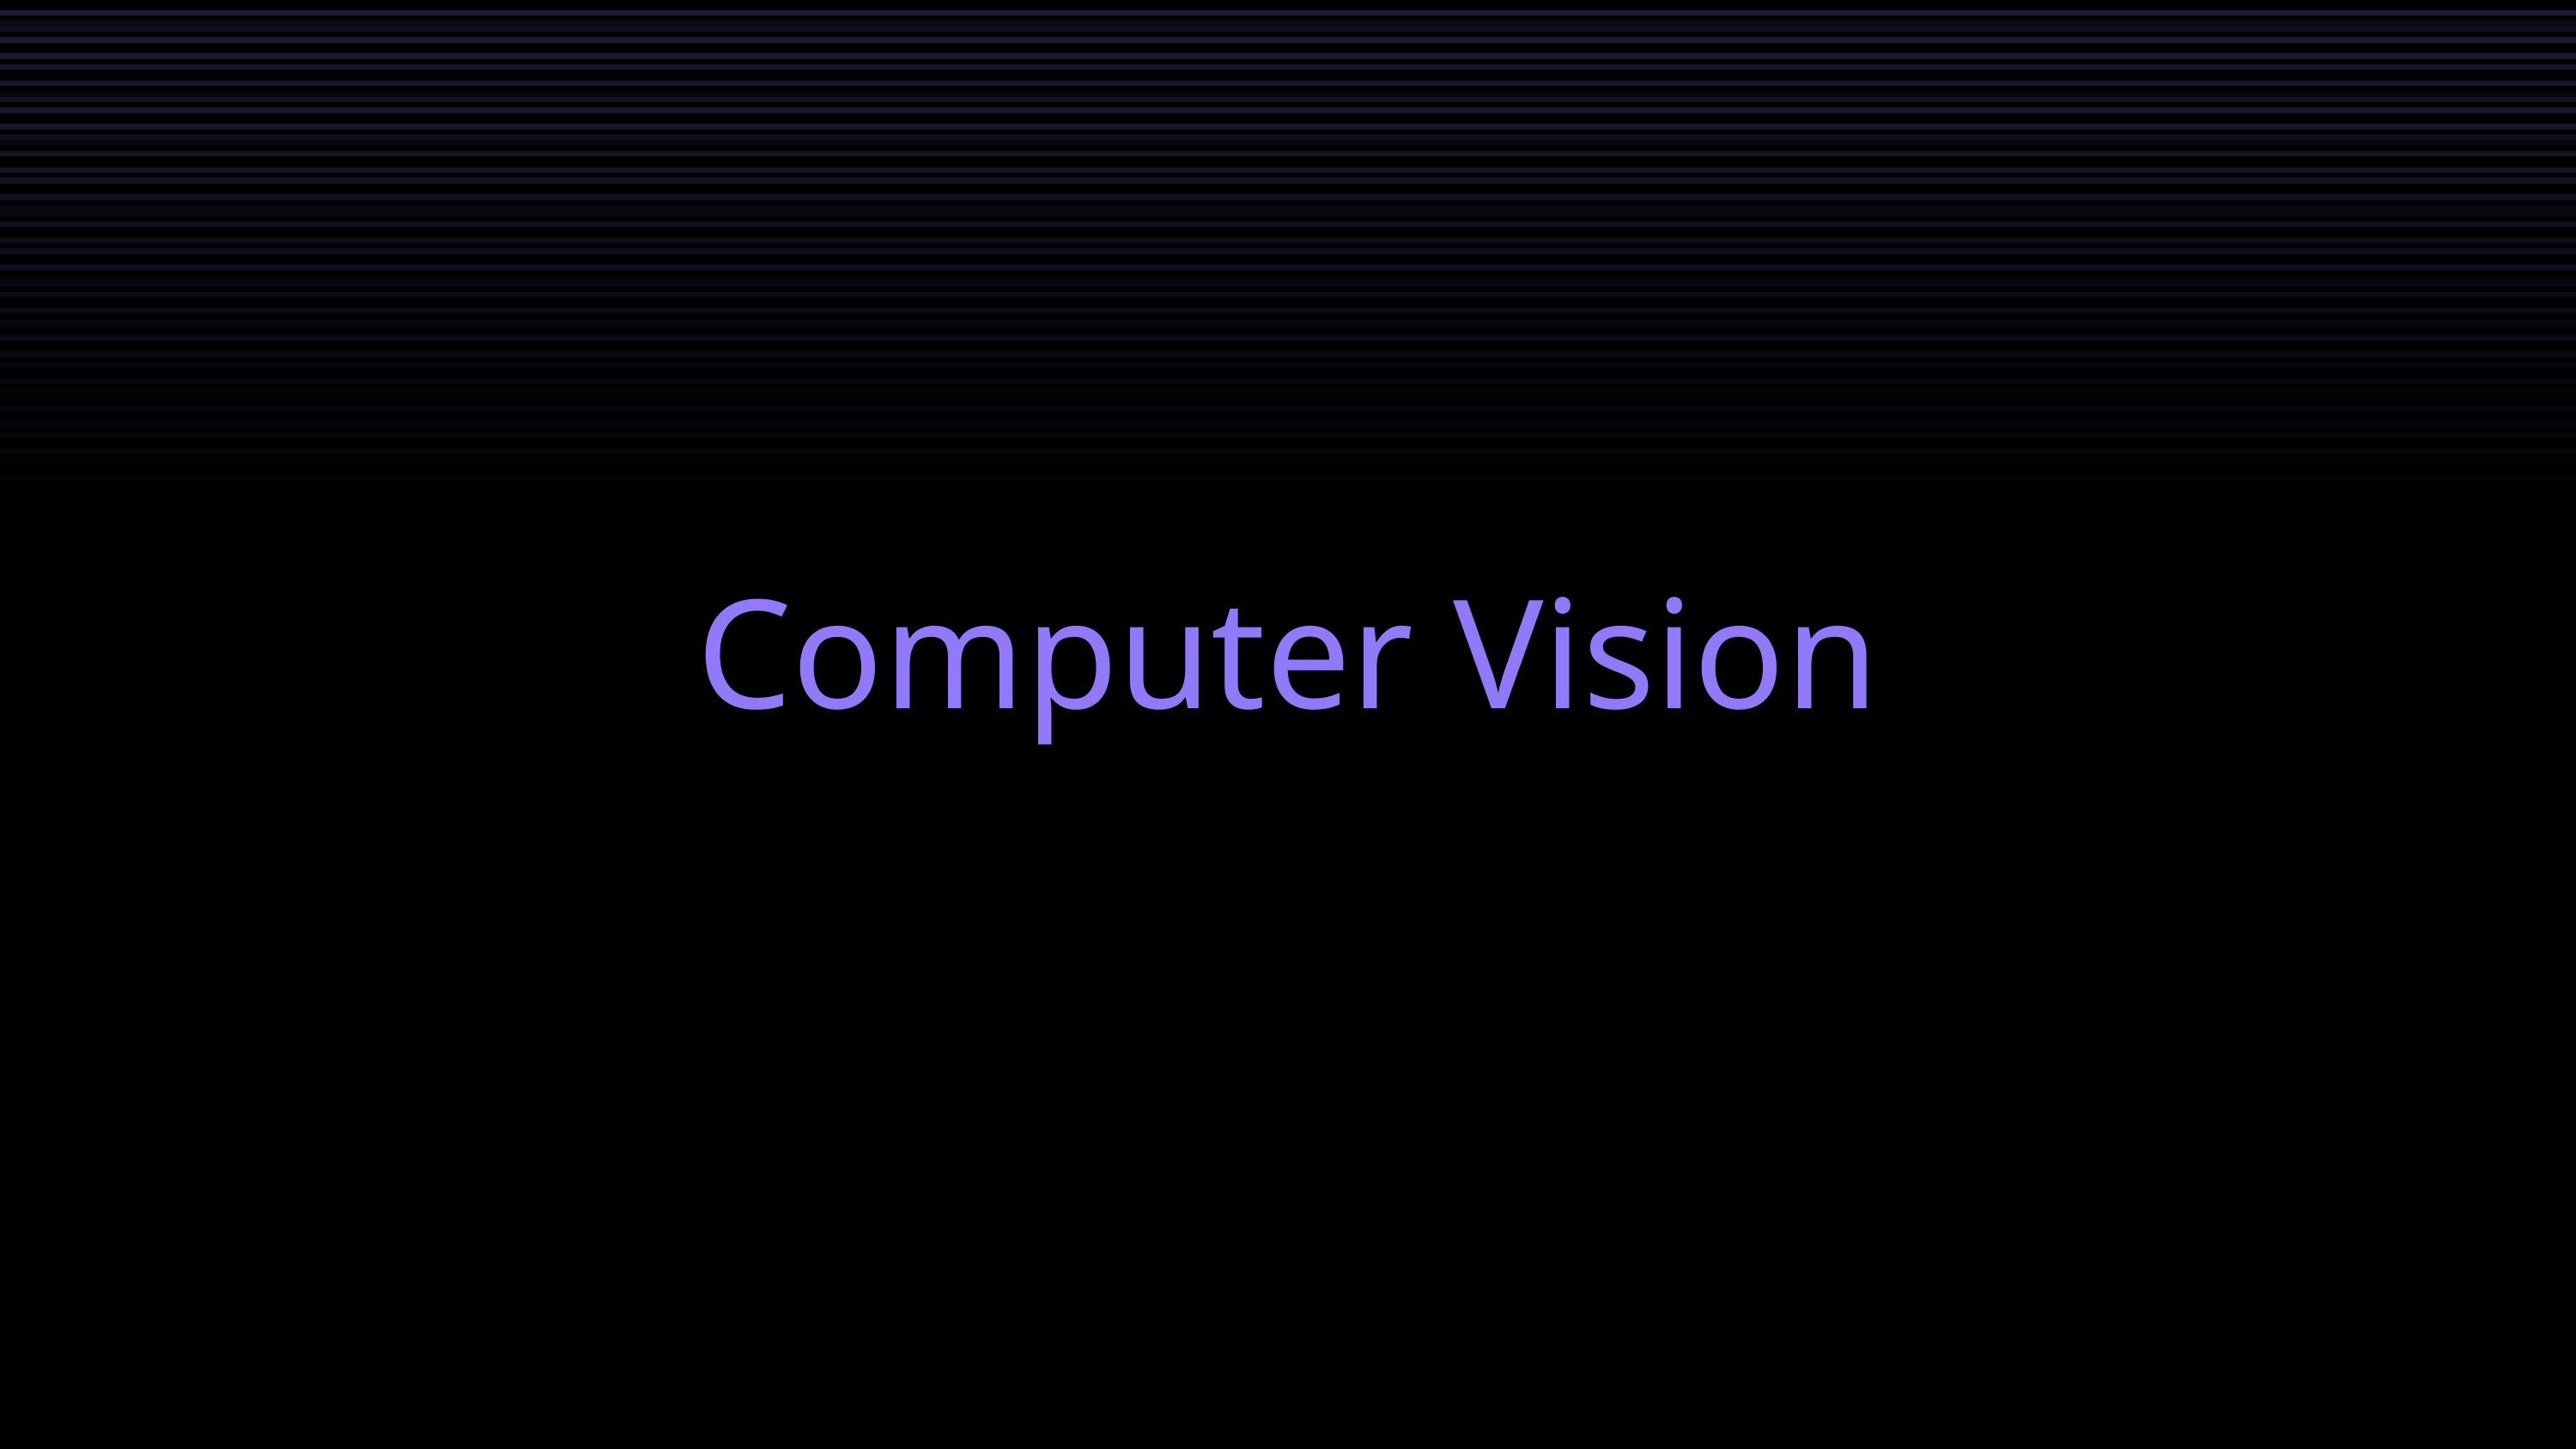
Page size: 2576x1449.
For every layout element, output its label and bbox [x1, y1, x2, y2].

text_box [471, 557, 2104, 892]
text_box [0, 0, 2576, 509]
